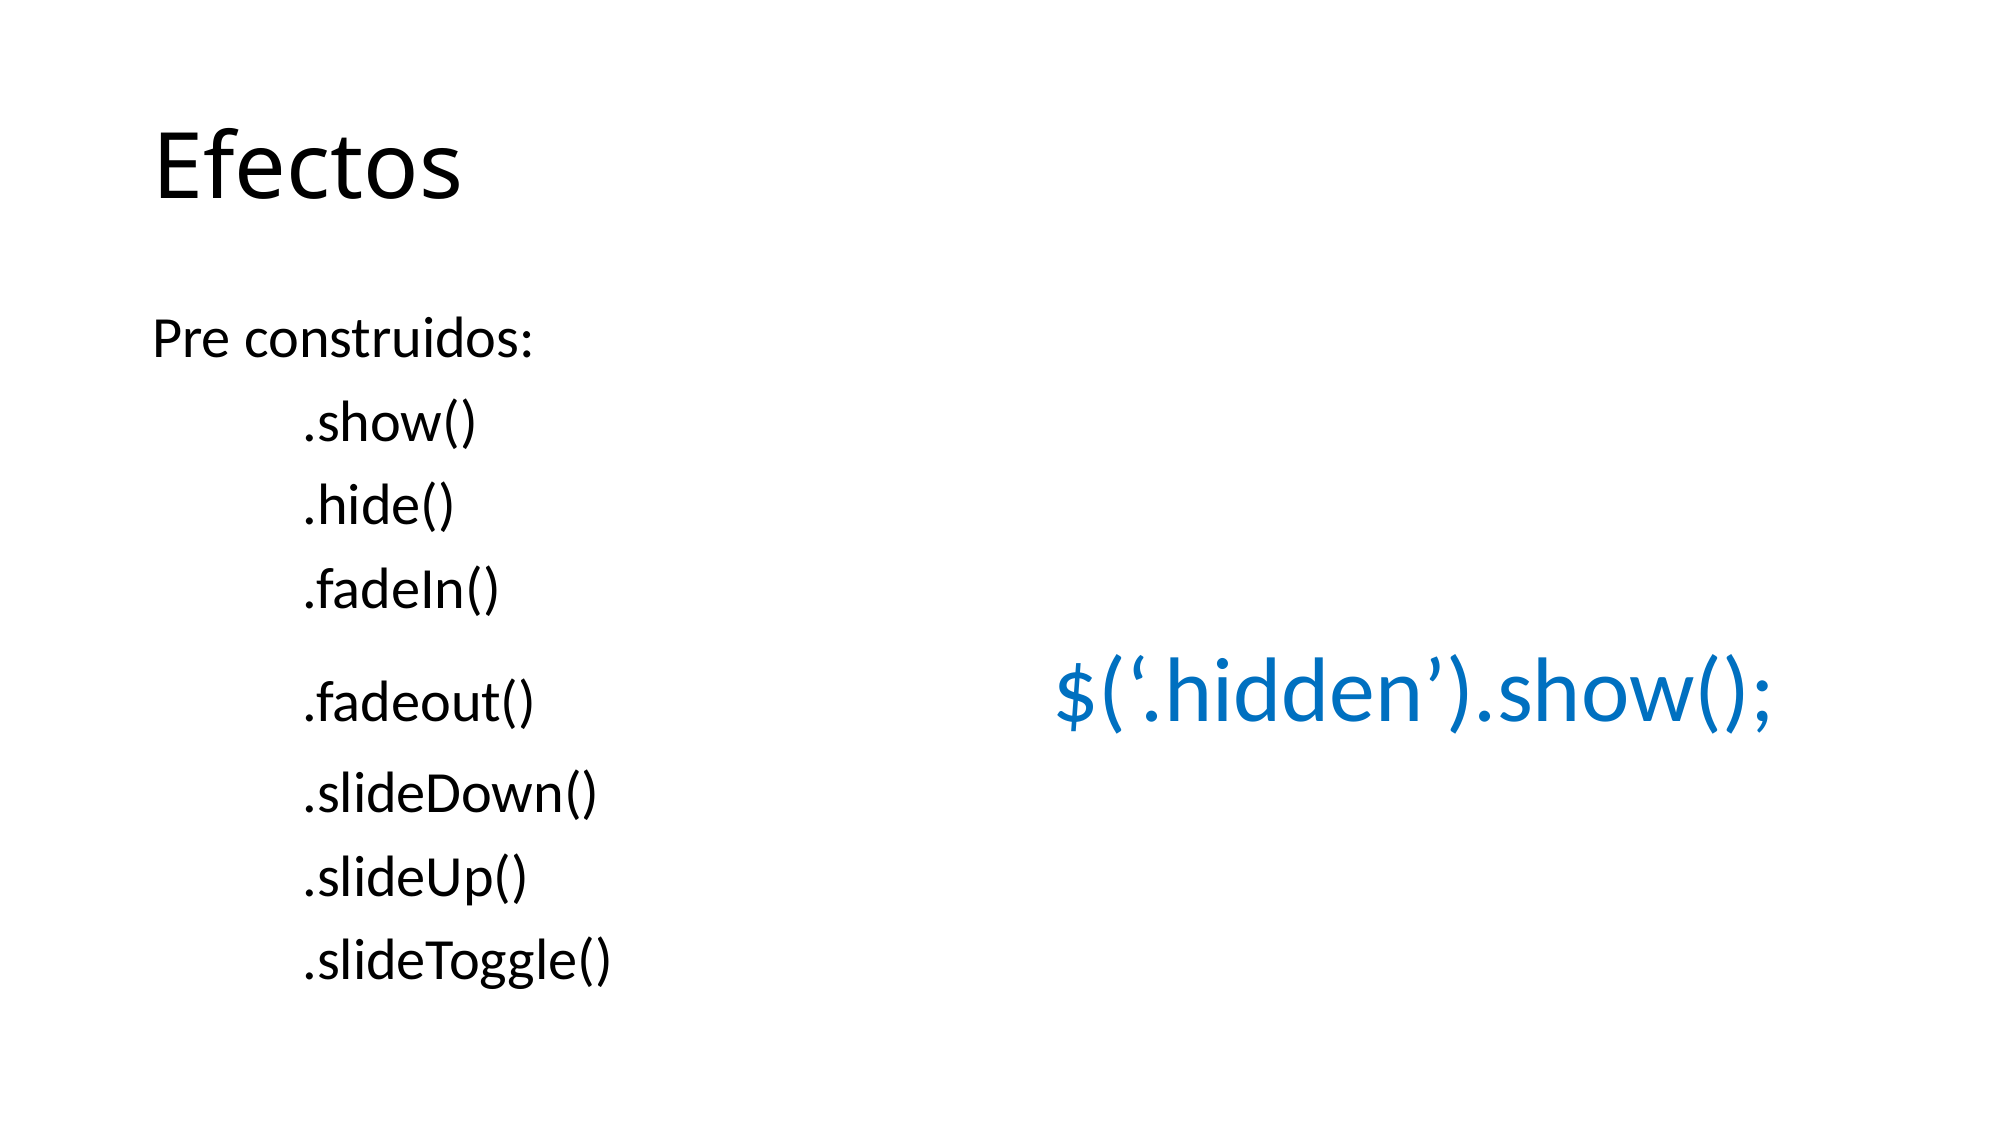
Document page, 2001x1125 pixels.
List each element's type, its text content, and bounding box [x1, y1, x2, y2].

list Pre construidos: .show() .hide() .fadeIn() .fadeout() $(‘.hidden’).show(); .slideDown() .slideUp() .slideToggle() [137, 299, 1863, 1014]
title Efectos [137, 59, 1863, 278]
